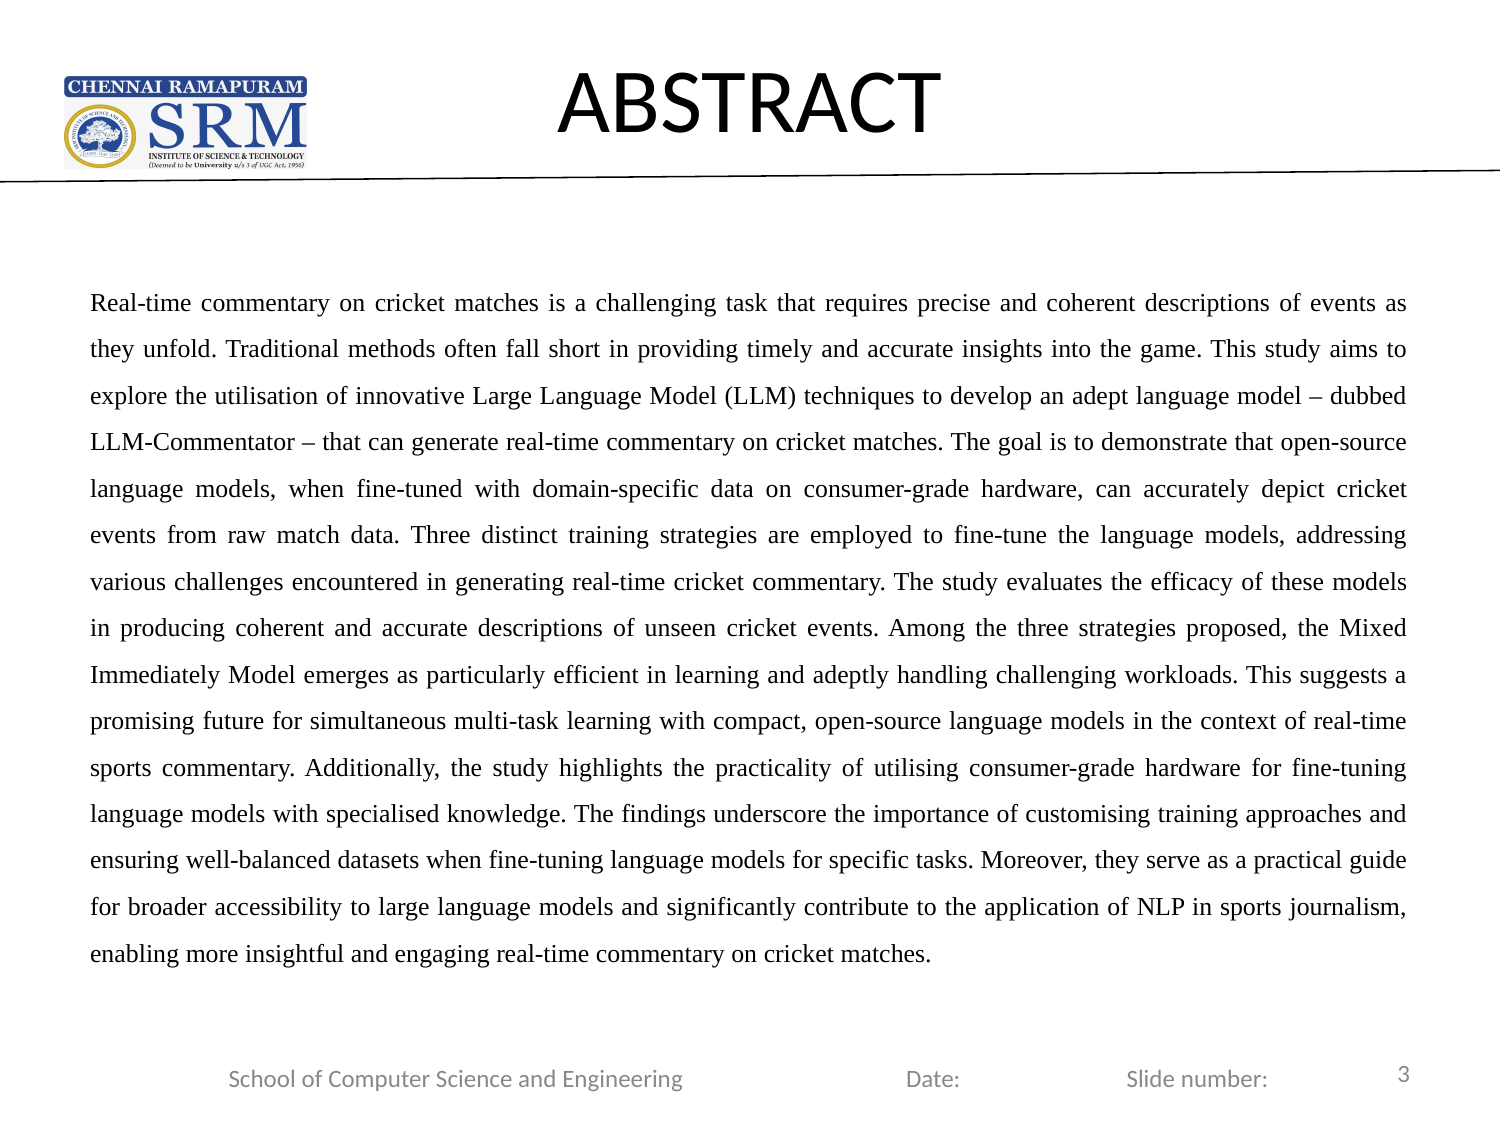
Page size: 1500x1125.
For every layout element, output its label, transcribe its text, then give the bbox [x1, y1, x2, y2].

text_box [0, 170, 1500, 182]
slide_number 3 [1074, 1042, 1425, 1103]
footer School of Computer Science and Engineering Date: Slide number: [75, 1042, 1425, 1113]
picture [64, 76, 75, 169]
list Real-time commentary on cricket matches is a challenging task that requires precise and coherent descriptions of events as they unfold. Traditional methods often fall short in providing timely and accurate insights into the game. This study aims to explore the utilisation of innovative Large Language Model (LLM) techniques to develop an adept language model – dubbed LLM-Commentator – that can generate real-time commentary on cricket matches. The goal is to demonstrate that open-source language models, when fine-tuned with domain-specific data on consumer-grade hardware, can accurately depict cricket events from raw match data. Three distinct training strategies are employed to fine-tune the language models, addressing various challenges encountered in generating real-time cricket commentary. The study evaluates the efficacy of these models in producing coherent and accurate descriptions of unseen cricket events. Among the three strategies proposed, the Mixed Immediately Model emerges as particularly efficient in learning and adeptly handling challenging workloads. This suggests a promising future for simultaneous multi-task learning with compact, open-source language models in the context of real-time sports commentary. Additionally, the study highlights the practicality of utilising consumer-grade hardware for fine-tuning language models with specialised knowledge. The findings underscore the importance of customising training approaches and ensuring well-balanced datasets when fine-tuning language models for specific tasks. Moreover, they serve as a practical guide for broader accessibility to large language models and significantly contribute to the application of NLP in sports journalism, enabling more insightful and engaging real-time commentary on cricket matches. [75, 262, 1425, 1005]
title ABSTRACT [75, 2, 1425, 168]
